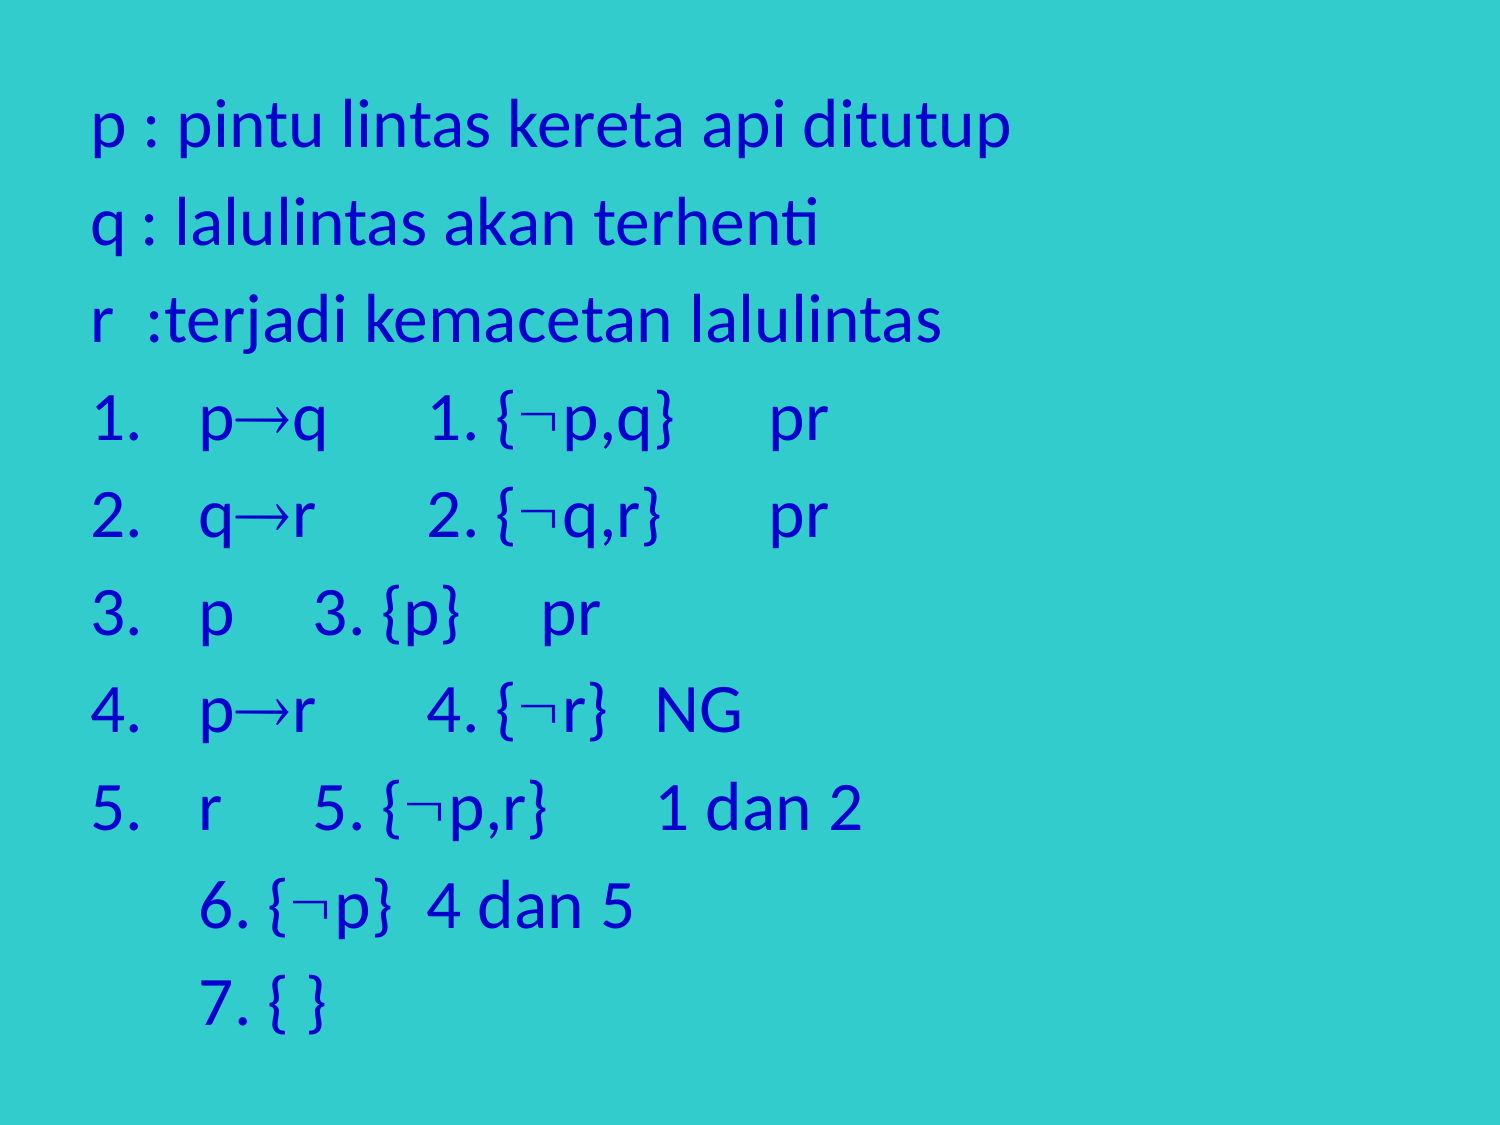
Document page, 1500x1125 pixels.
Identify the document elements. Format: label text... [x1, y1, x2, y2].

text_box p : pintu lintas kereta api ditutup q : lalulintas akan terhenti r :terjadi kemacetan lalulintas pq 1. {p,q} pr qr 2. {q,r} pr p 3. {p} pr pr 4. {r} NG r 5. {p,r} 1 dan 2 6. {p} 4 dan 5 7. { } [74, 70, 1425, 1055]
